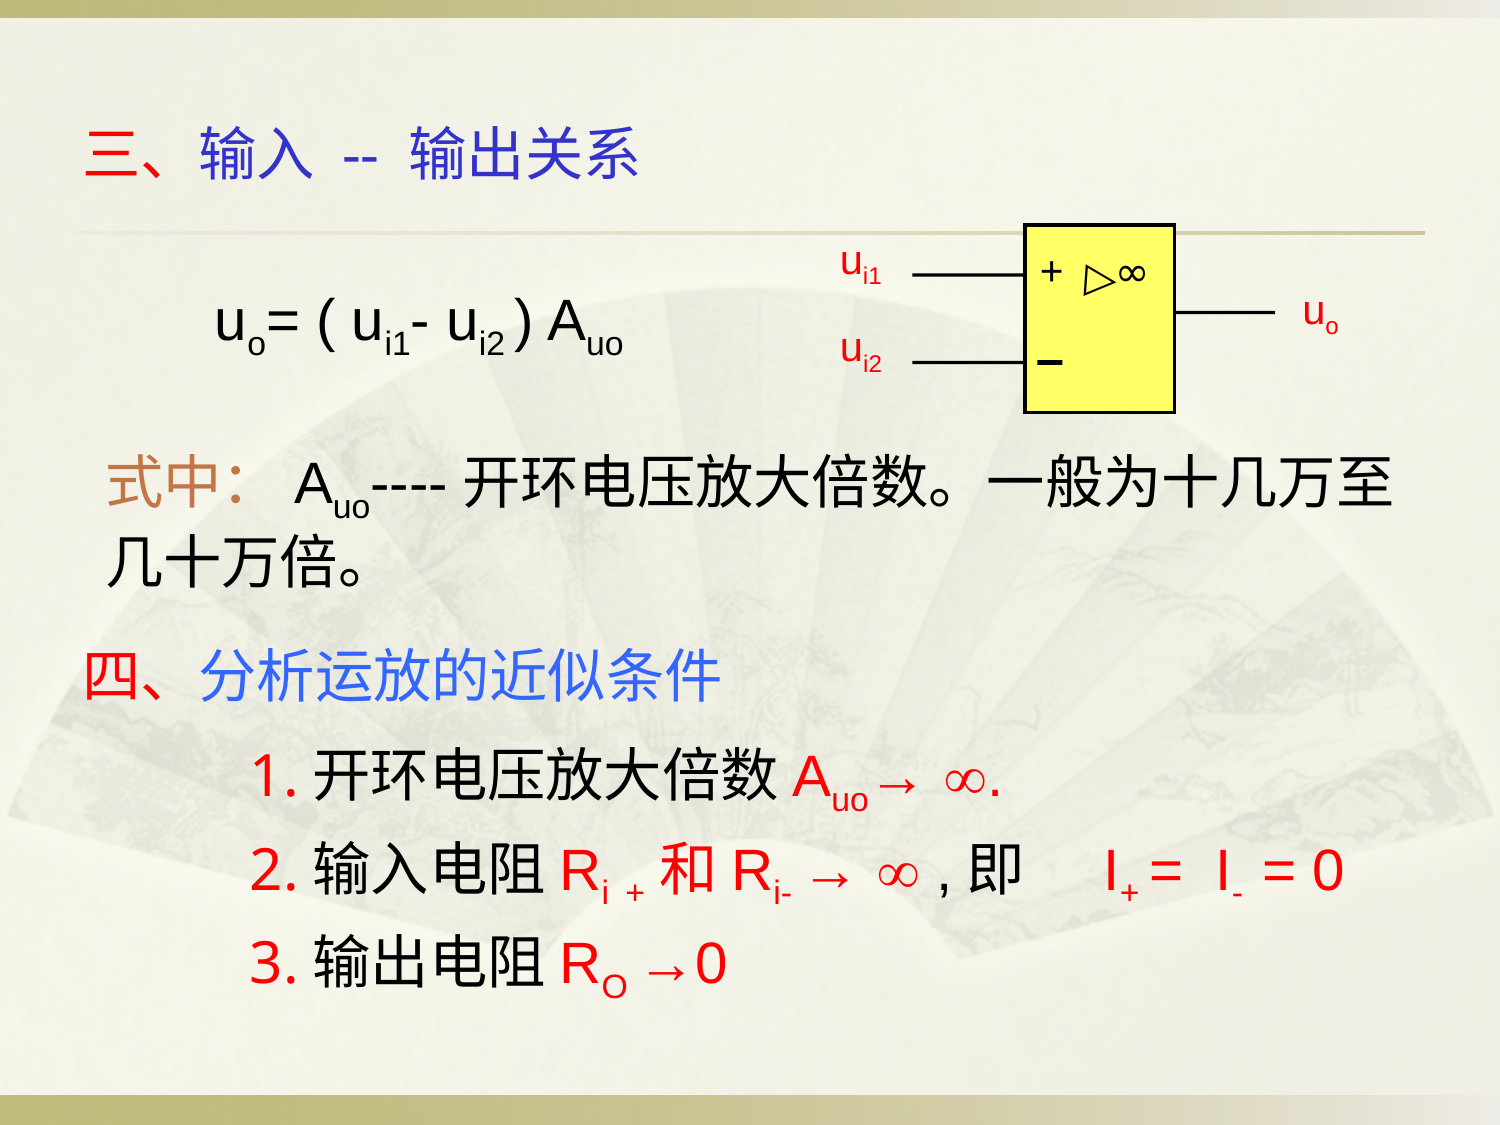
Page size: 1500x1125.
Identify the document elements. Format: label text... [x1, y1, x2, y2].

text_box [824, 224, 1363, 413]
text_box 1.开环电压放大倍数Auo→ . [249, 738, 1238, 818]
text_box 式中：Auo----开环电压放大倍数。一般为十几万至几十万倍。 [105, 445, 1418, 595]
text_box 2.输入电阻Ri +和Ri- →  ,即 I+ = I- = 0 [249, 831, 1407, 912]
text_box uo= ( ui1- ui2 ) Auo [199, 275, 738, 370]
title 四、分析运放的近似条件 [81, 580, 733, 769]
text_box 三、输入 -- 输出关系 [82, 117, 720, 188]
text_box 3.输出电阻RO →0 [249, 925, 850, 1006]
